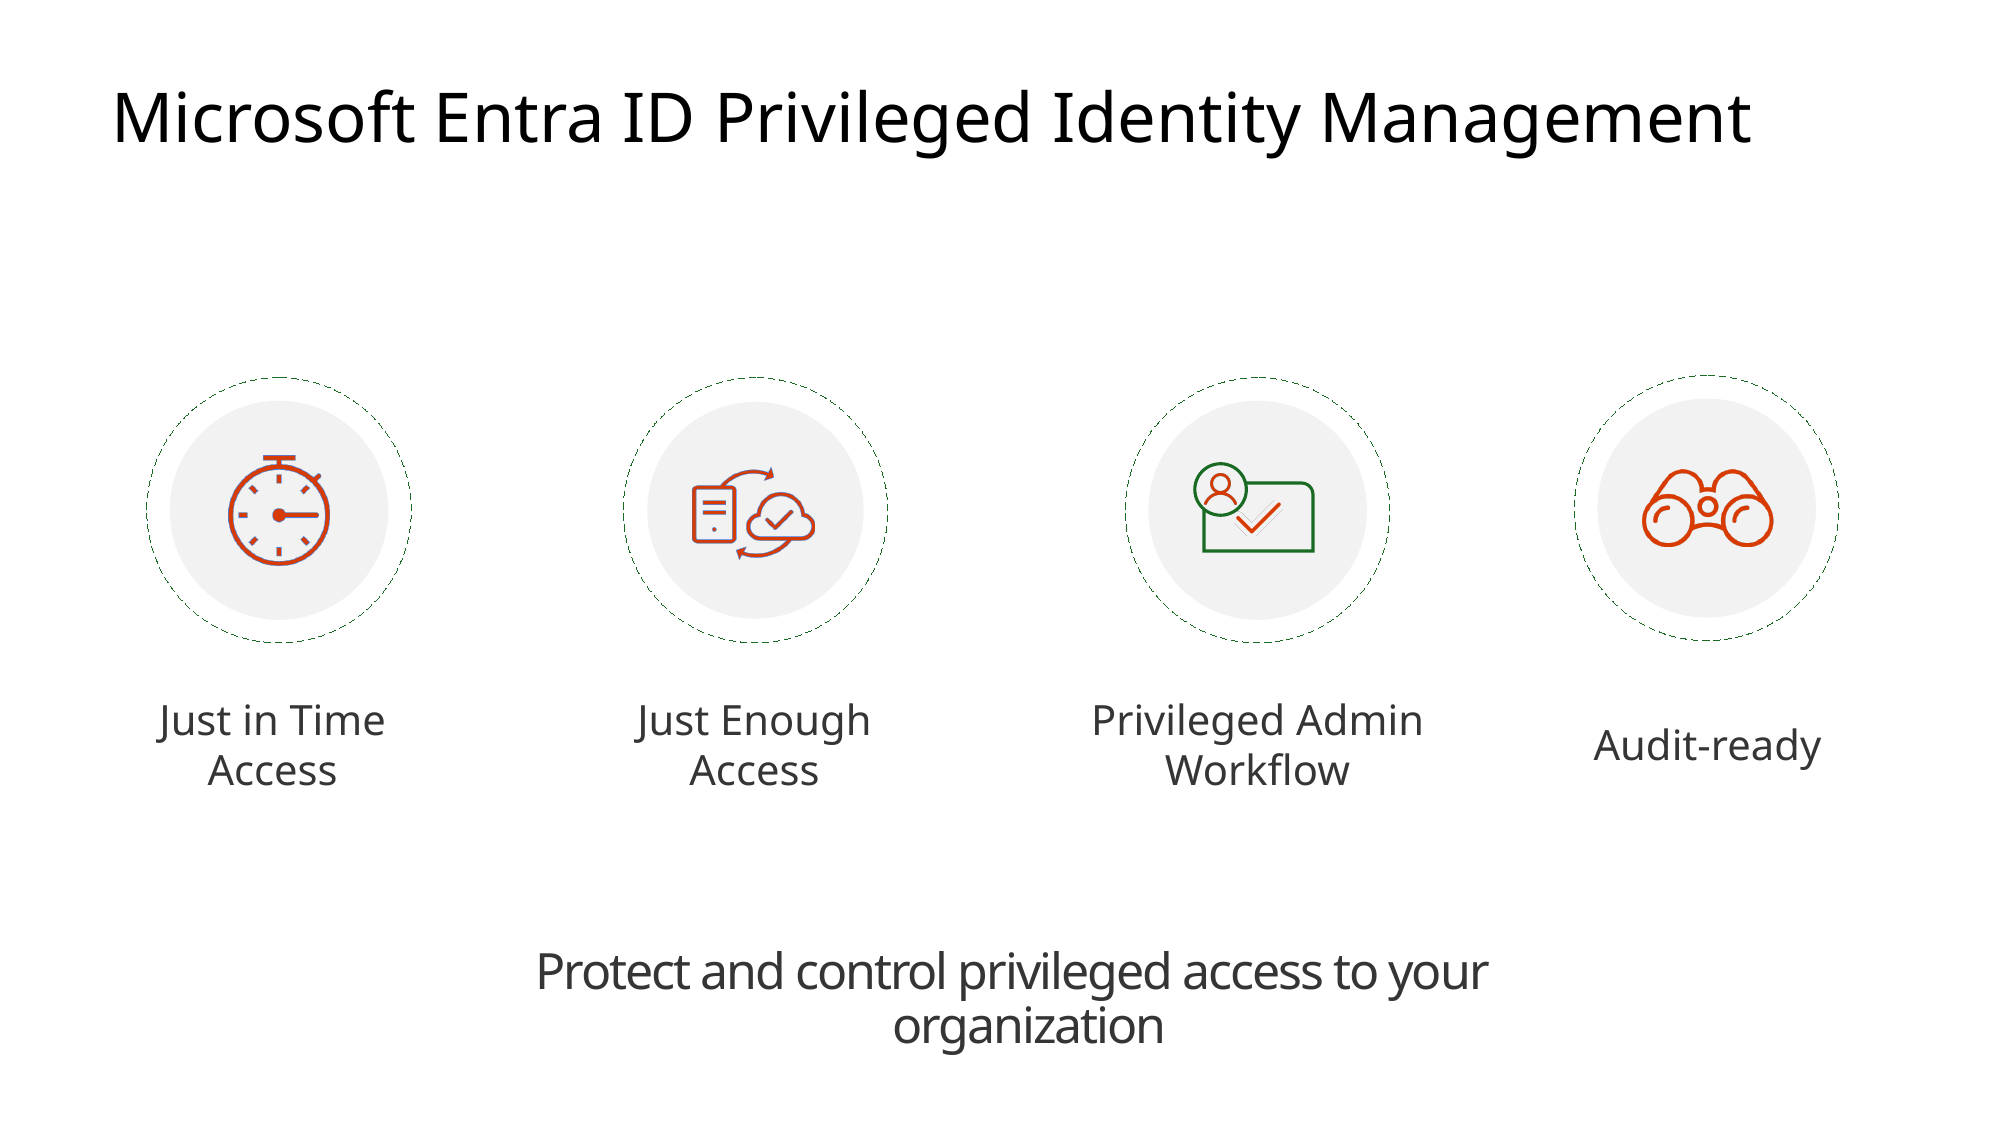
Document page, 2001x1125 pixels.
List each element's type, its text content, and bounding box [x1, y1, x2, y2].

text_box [1521, 374, 1894, 820]
text_box Microsoft Entra ID Privileged Identity Management [96, 75, 1904, 166]
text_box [1040, 377, 1476, 820]
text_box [568, 377, 941, 820]
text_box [55, 377, 491, 820]
text_box Protect and control privileged access to your organization [405, 931, 1617, 1125]
